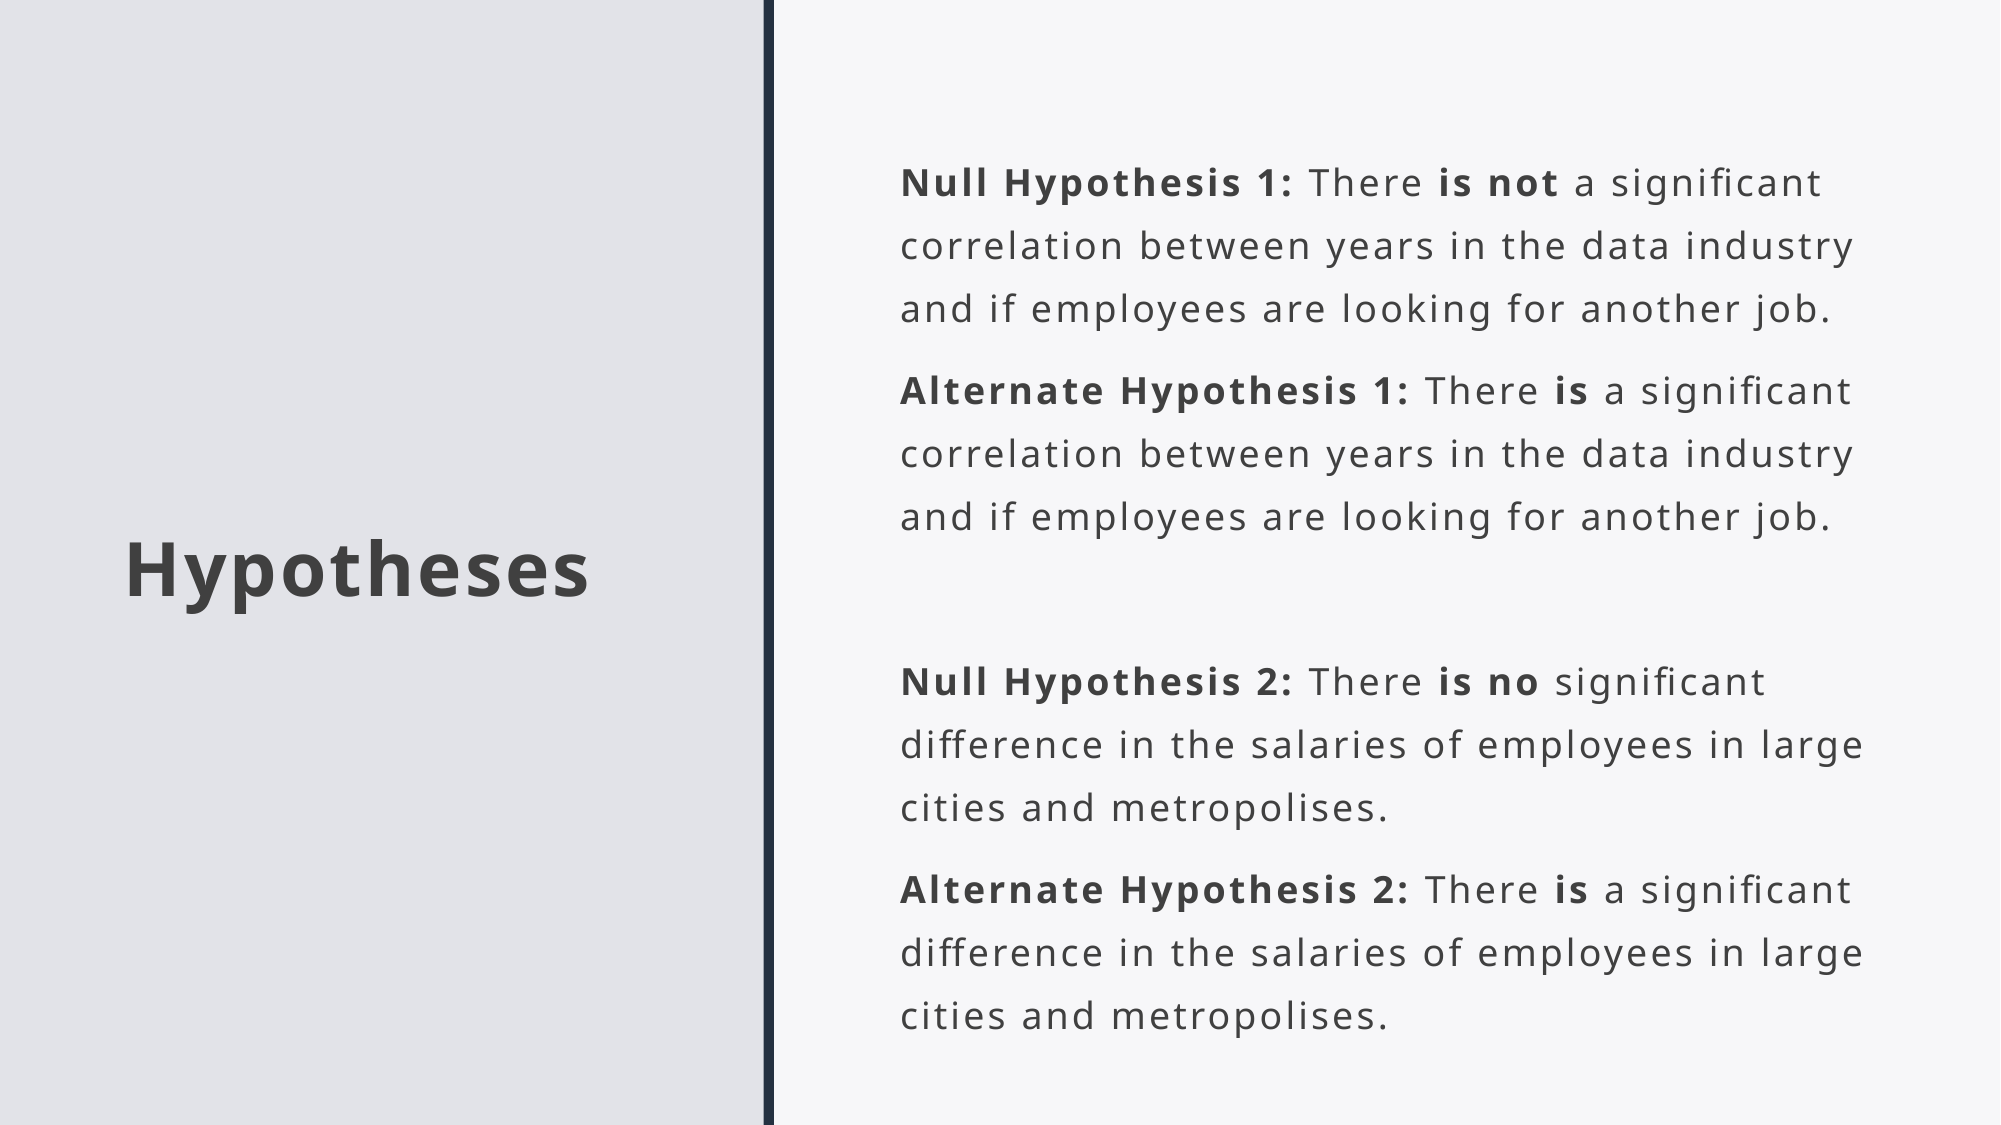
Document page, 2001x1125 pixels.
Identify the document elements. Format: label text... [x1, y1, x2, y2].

title Hypotheses [105, 115, 666, 969]
list Null Hypothesis 1: There is not a significant correlation between years in the data industry and if employees are looking for another job. Alternate Hypothesis 1: There is a significant correlation between years in the data industry and if employees are looking for another job. Null Hypothesis 2: There is no significant difference in the salaries of employees in large cities and metropolises. Alternate Hypothesis 2: There is a significant difference in the salaries of employees in large cities and metropolises. [881, 115, 1895, 1060]
